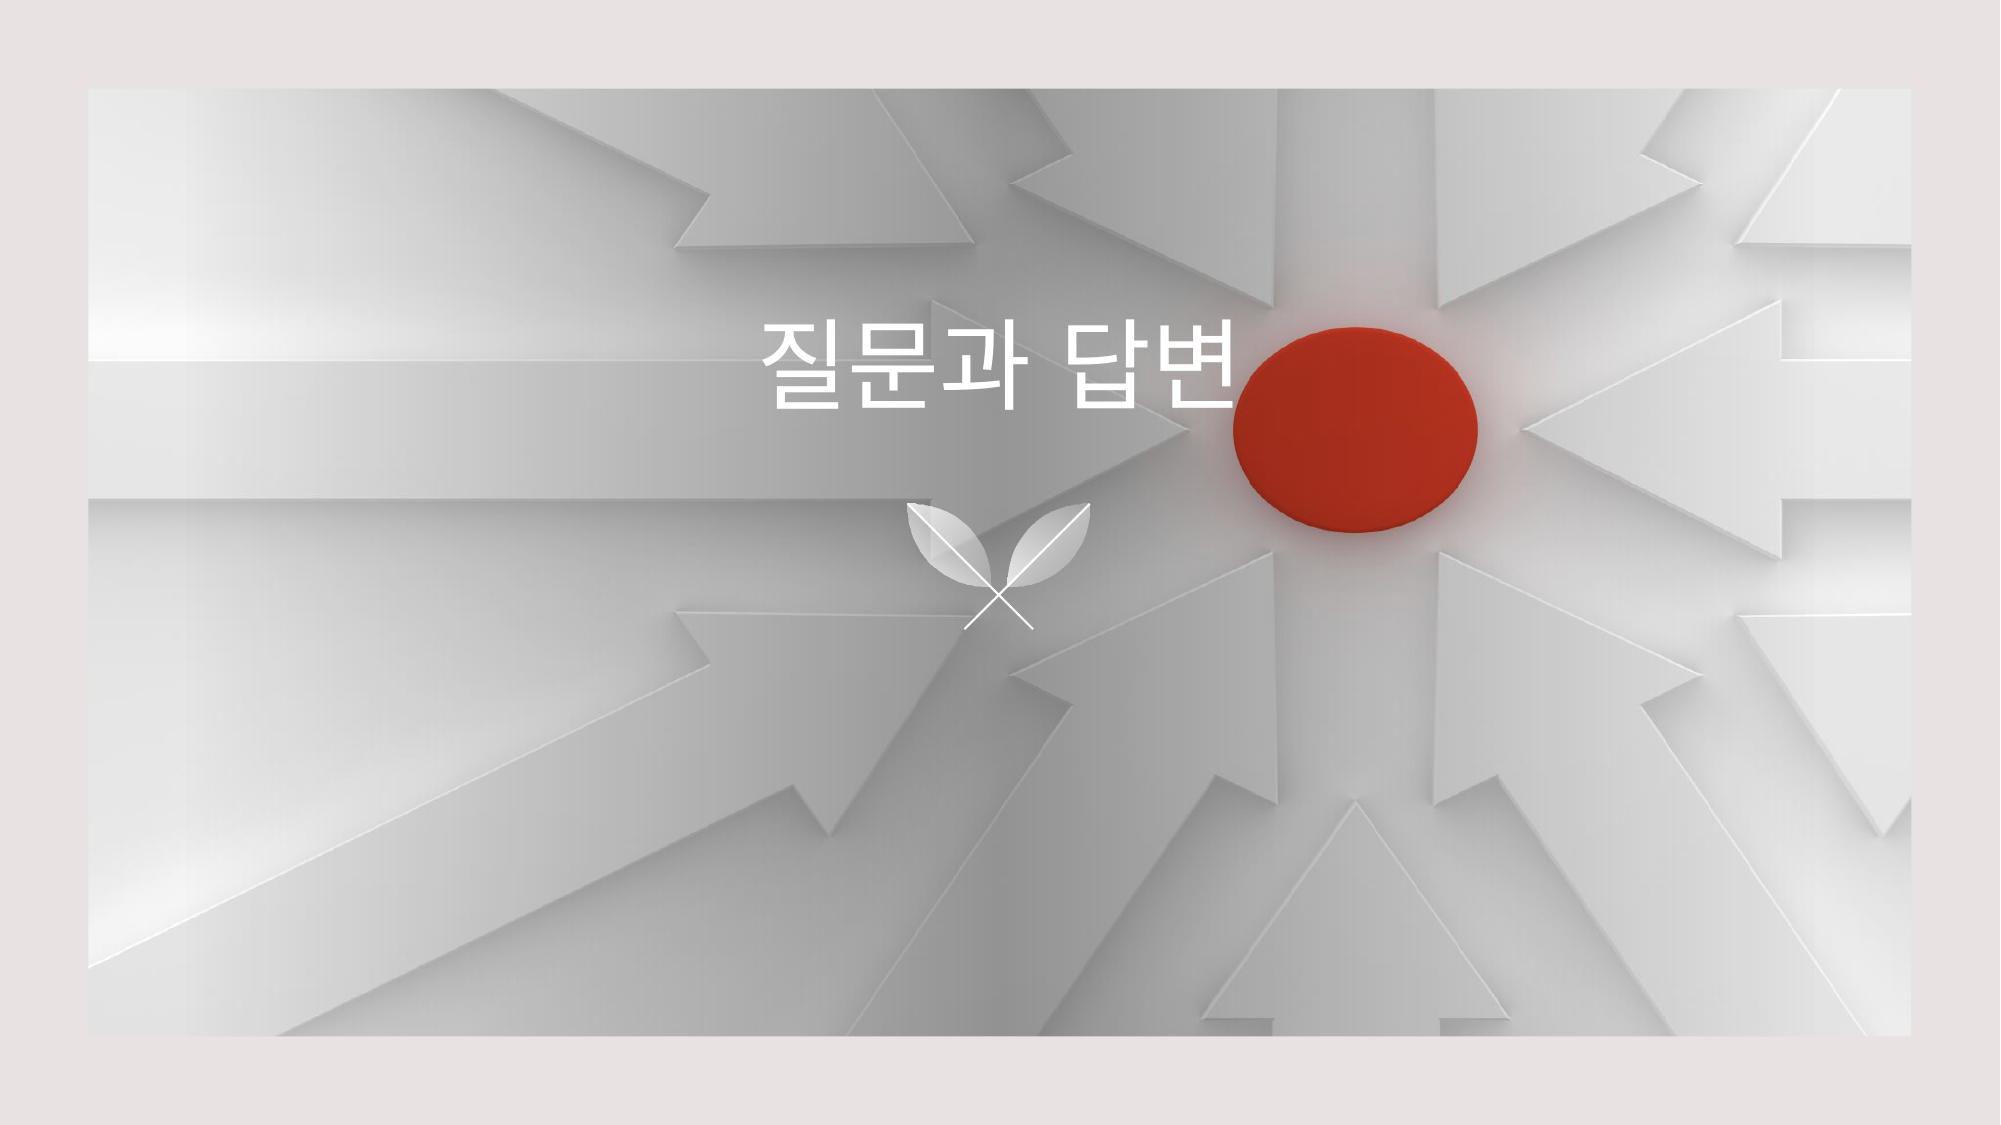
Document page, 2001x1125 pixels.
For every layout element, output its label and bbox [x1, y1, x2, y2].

text_box [817, 465, 1182, 660]
picture [0, 0, 2000, 1125]
